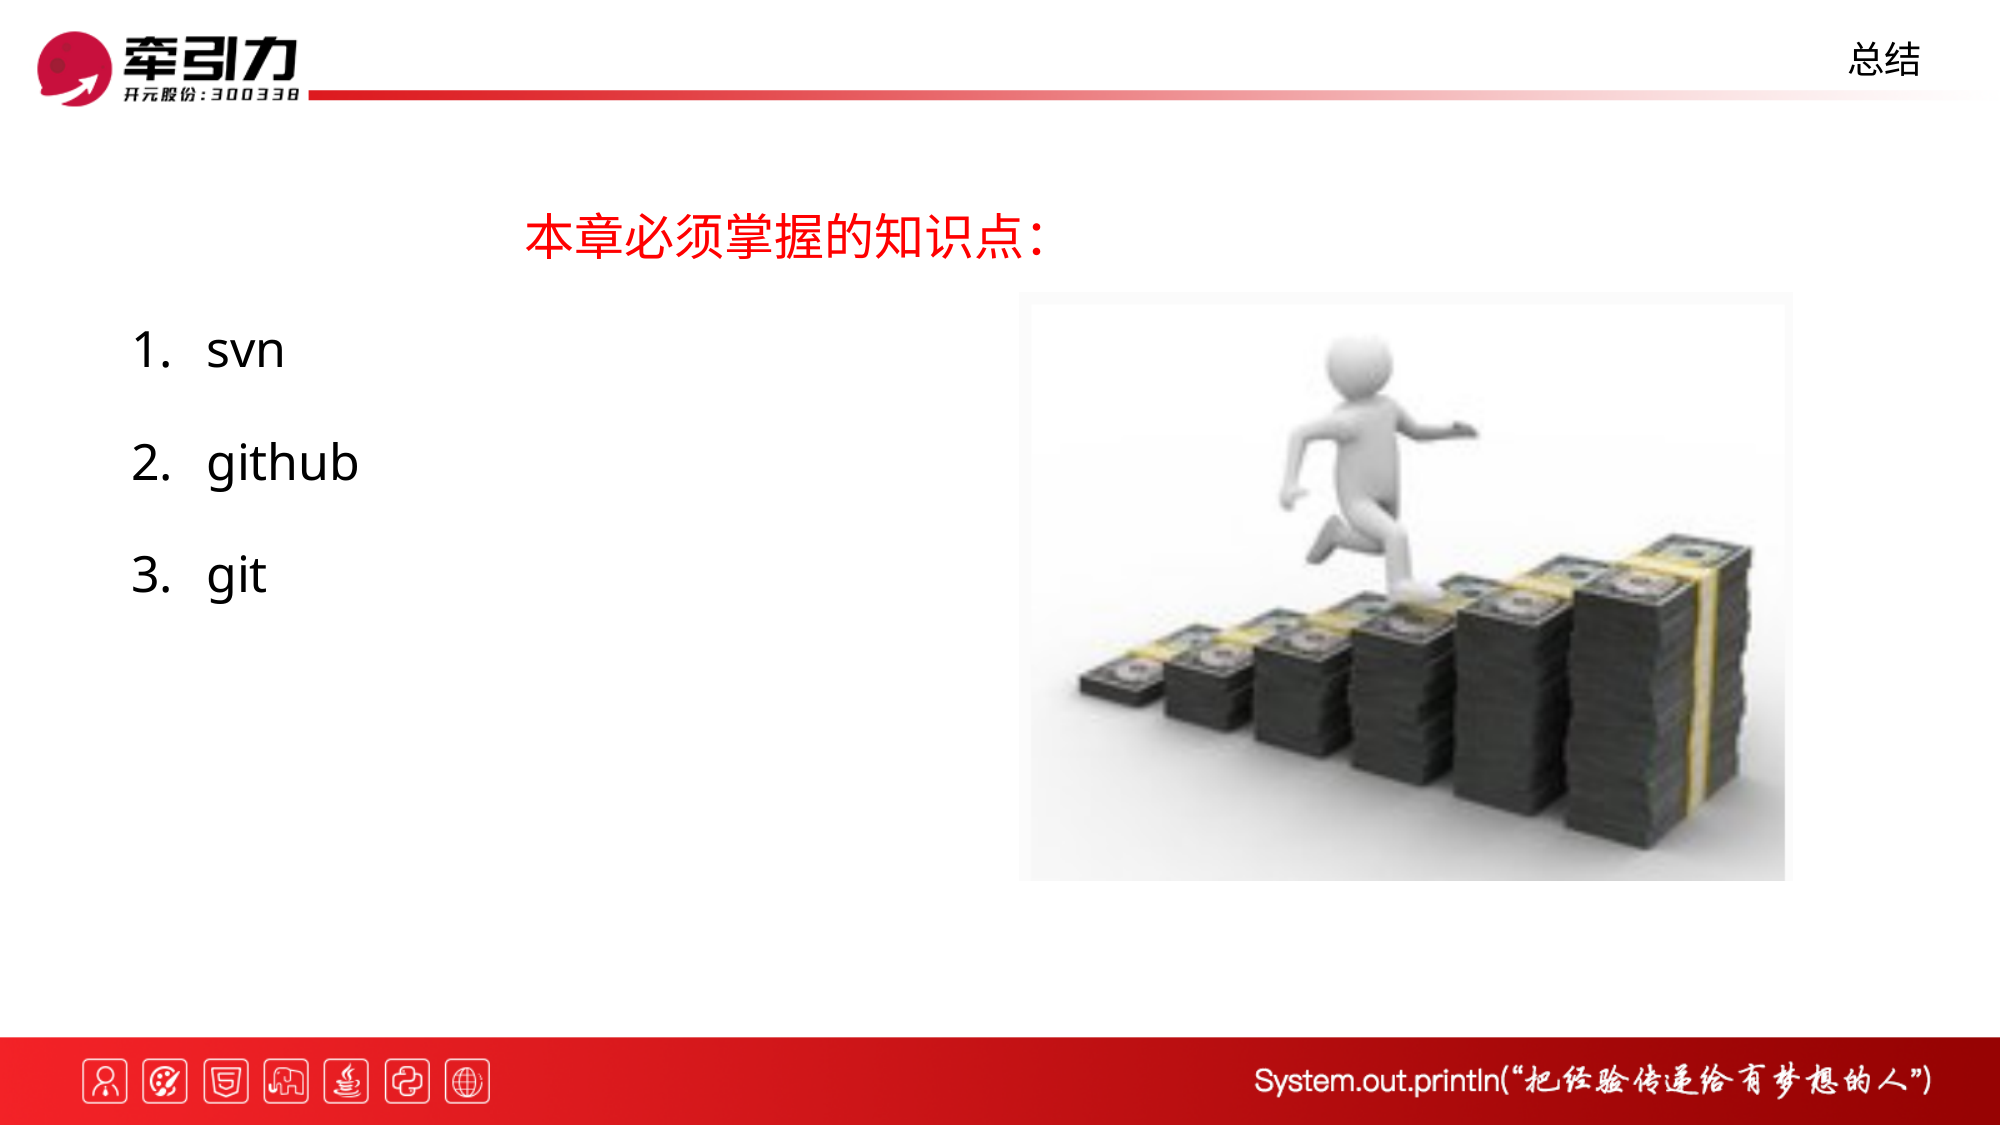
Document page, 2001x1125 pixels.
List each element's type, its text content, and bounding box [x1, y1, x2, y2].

text_box 总结 [1832, 28, 1938, 88]
text_box 本章必须掌握的知识点： svn github git [116, 166, 1484, 1034]
picture [0, 0, 2000, 1125]
